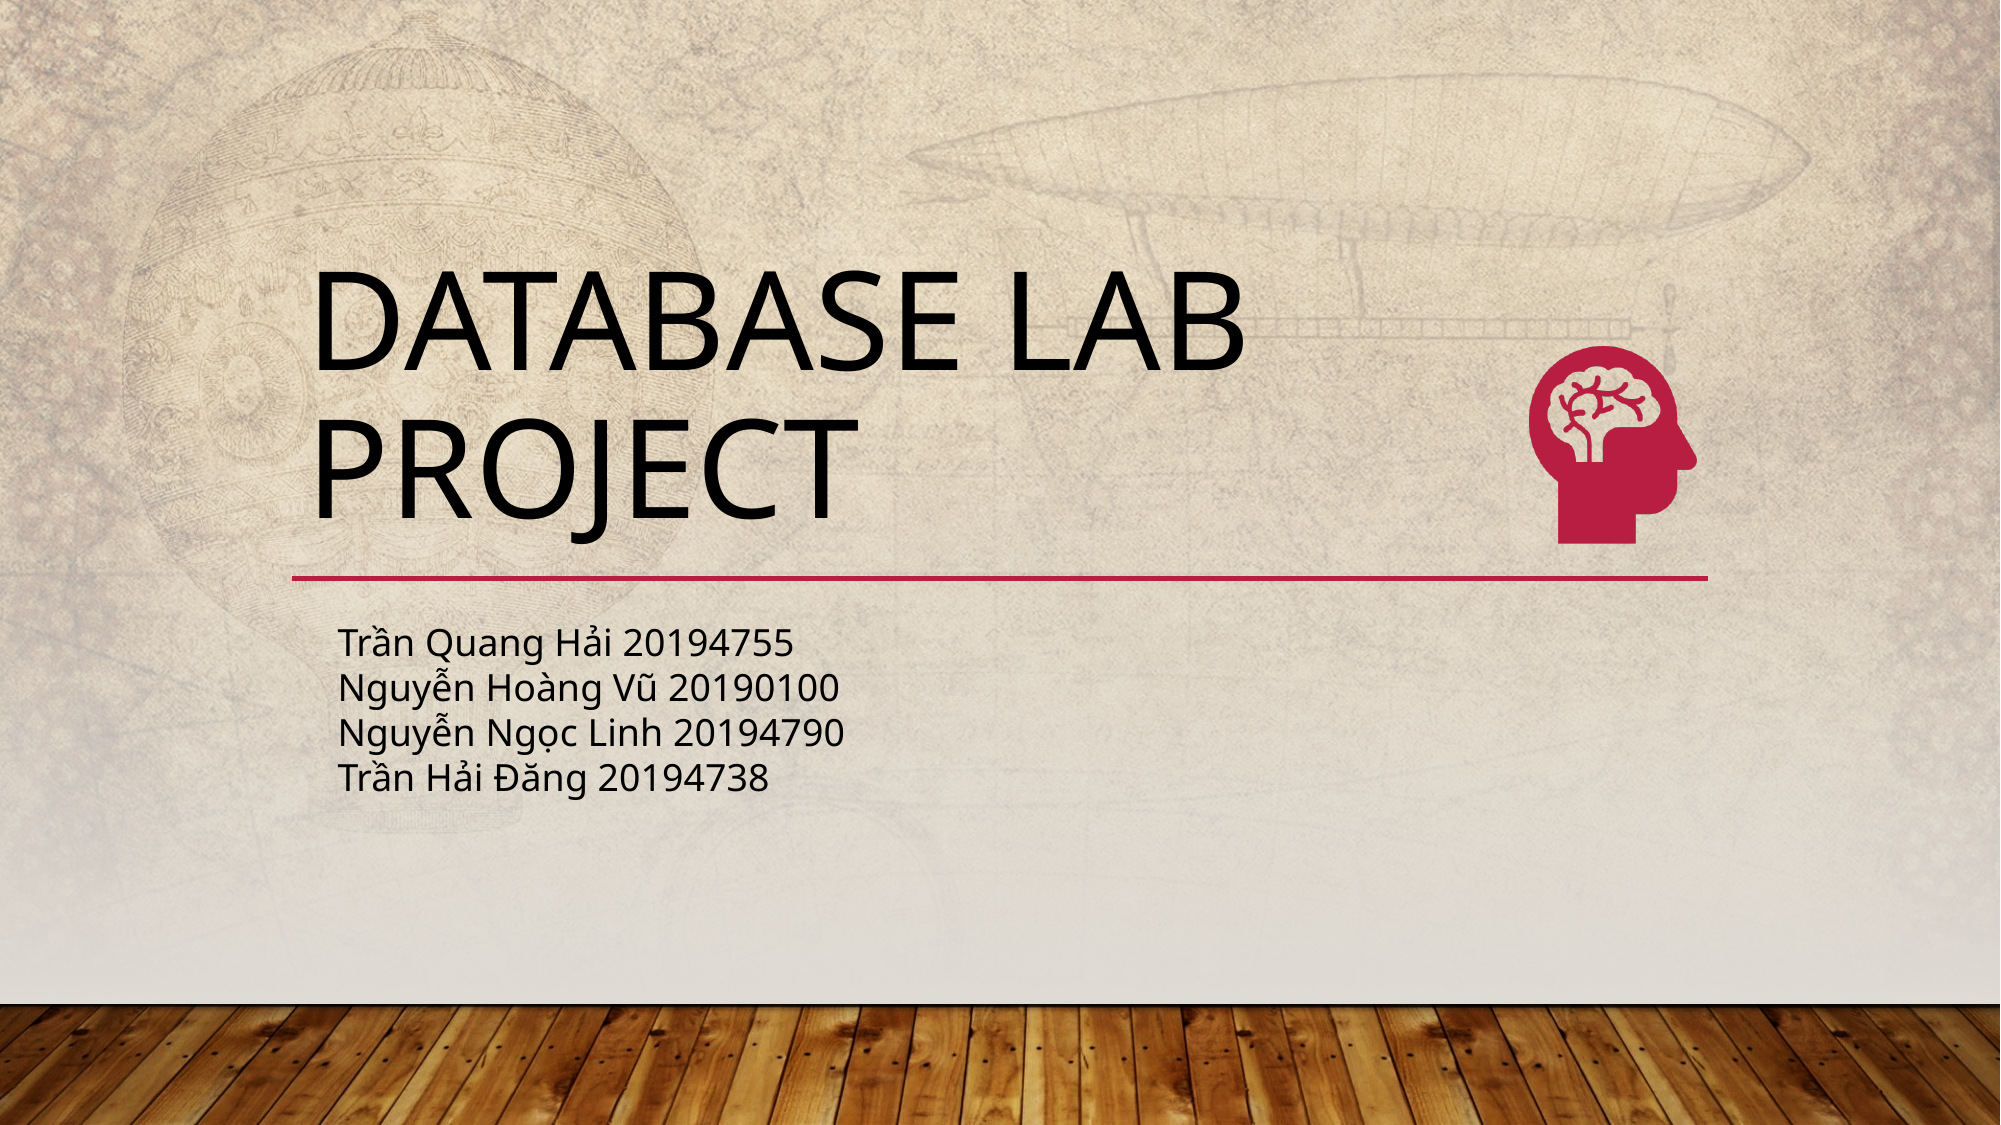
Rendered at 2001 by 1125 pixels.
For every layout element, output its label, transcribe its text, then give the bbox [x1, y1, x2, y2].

title Database Lab Project [291, 131, 1709, 549]
text_box Trần Quang Hải 20194755 Nguyễn Hoàng Vũ 20190100 Nguyễn Ngọc Linh 20194790 Trần Hải Đăng 20194738 [322, 611, 1709, 807]
picture [1493, 325, 1731, 563]
picture [0, 1004, 2000, 1125]
